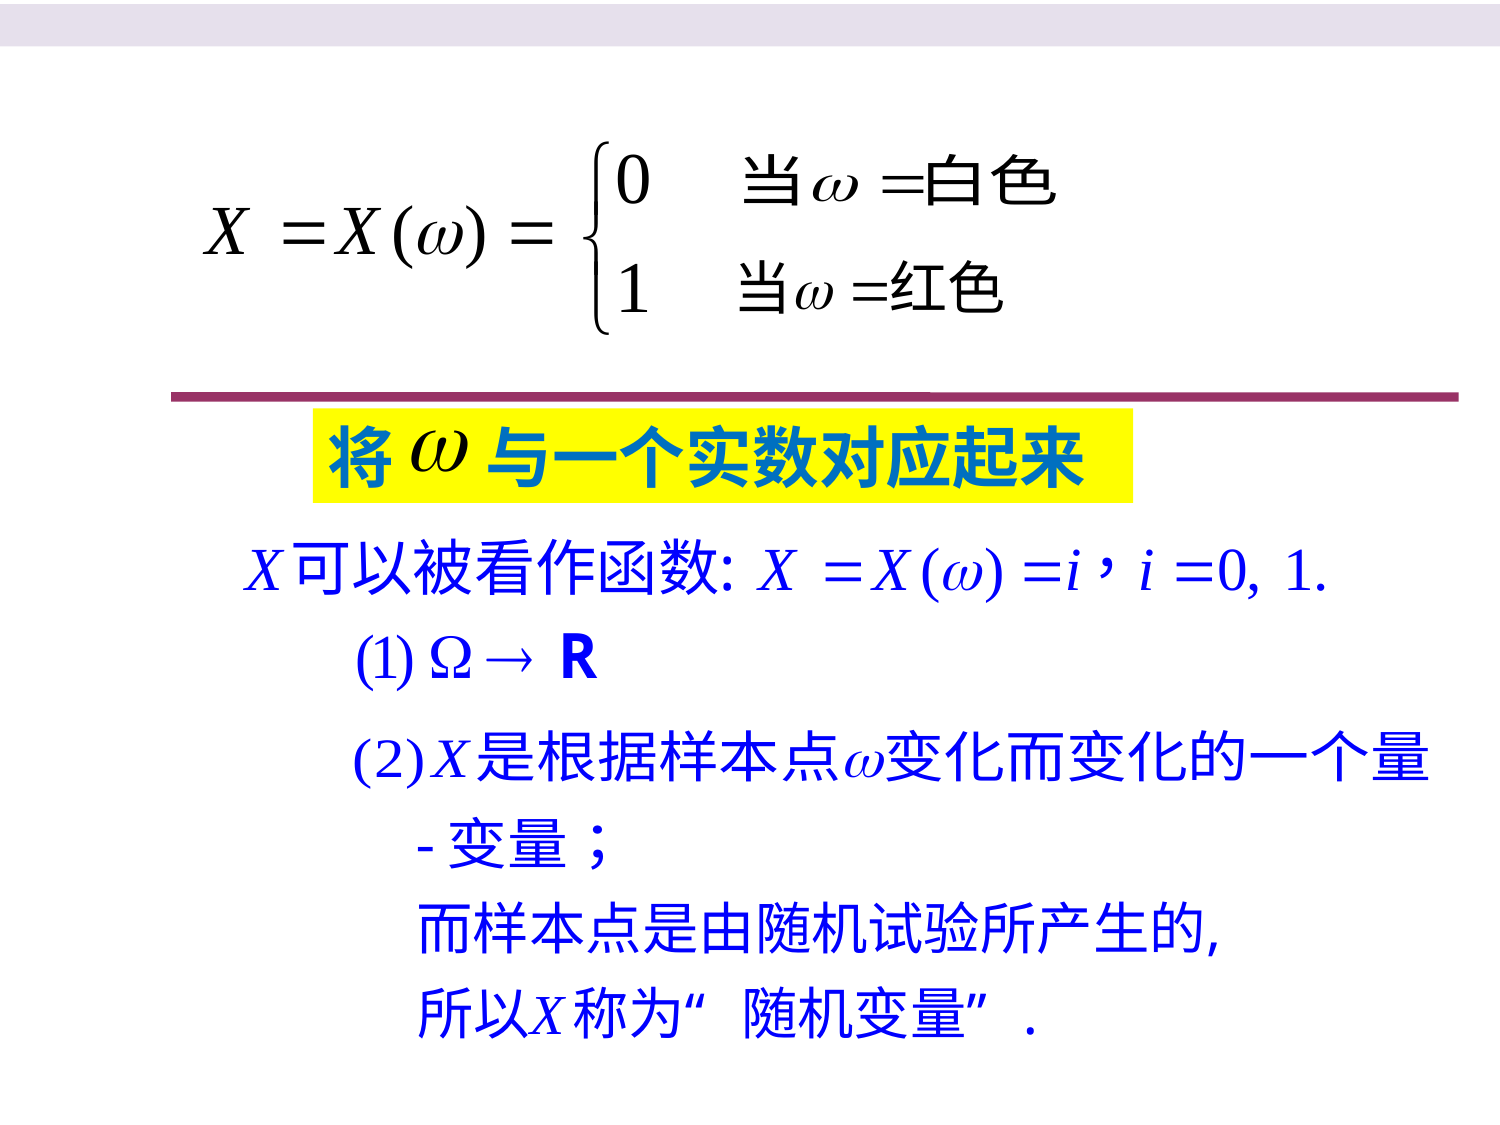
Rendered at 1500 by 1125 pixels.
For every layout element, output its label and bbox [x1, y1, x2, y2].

text_box [409, 892, 1228, 969]
text_box [567, 129, 666, 349]
text_box [344, 721, 1441, 880]
text_box [189, 189, 554, 285]
text_box [230, 529, 1335, 617]
text_box [409, 977, 1044, 1054]
text_box [731, 145, 1073, 221]
text_box [347, 621, 611, 706]
text_box [728, 251, 1015, 329]
text_box [312, 408, 1134, 504]
